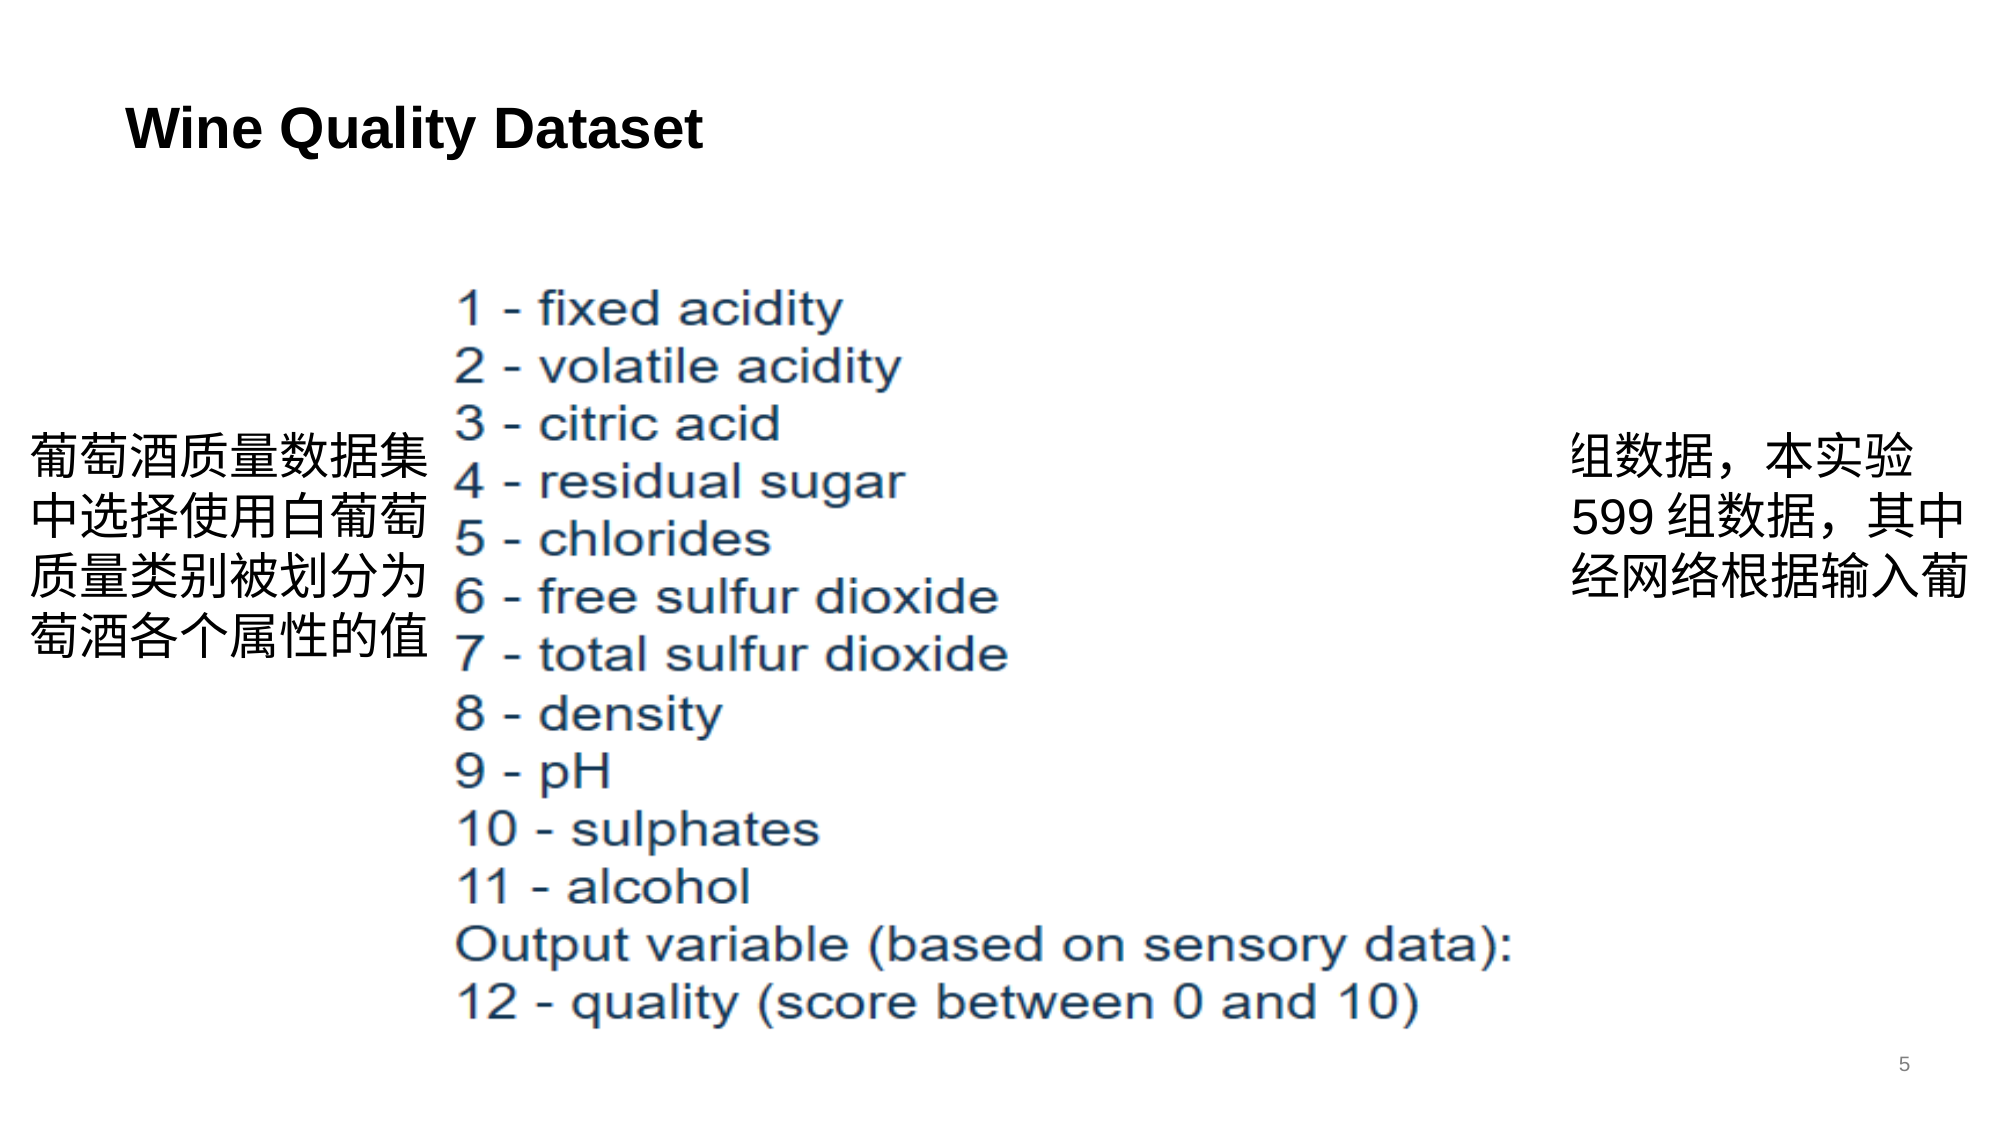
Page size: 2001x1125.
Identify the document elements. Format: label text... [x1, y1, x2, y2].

text_box 葡萄酒质量数据集包含红葡萄酒和白葡萄酒两种类别在内的一共4898组数据，本实验 中选择使用白葡萄酒质量的数据集，包含11个属性11个类别在内的1599组数据，其中 质量类别被划分为0-10一共11个级别，实验一的任务便是设计BP神经网络根据输入葡 萄酒各个属性的值预测其被划分的类别。 [14, 417, 427, 732]
title Wine Quality Dataset [109, 0, 1890, 169]
slide_number 5 [1448, 1045, 1926, 1080]
picture [427, 281, 1573, 1051]
text_box 葡萄酒质量数据集包含红葡萄酒和白葡萄酒两种类别在内的一共4898组数据，本实验 中选择使用白葡萄酒质量的数据集，包含11个属性11个类别在内的1599组数据，其中 质量类别被划分为0-10一共11个级别，实验一的任务便是设计BP神经网络根据输入葡 萄酒各个属性的值预测其被划分的类别。 [1573, 417, 1985, 732]
